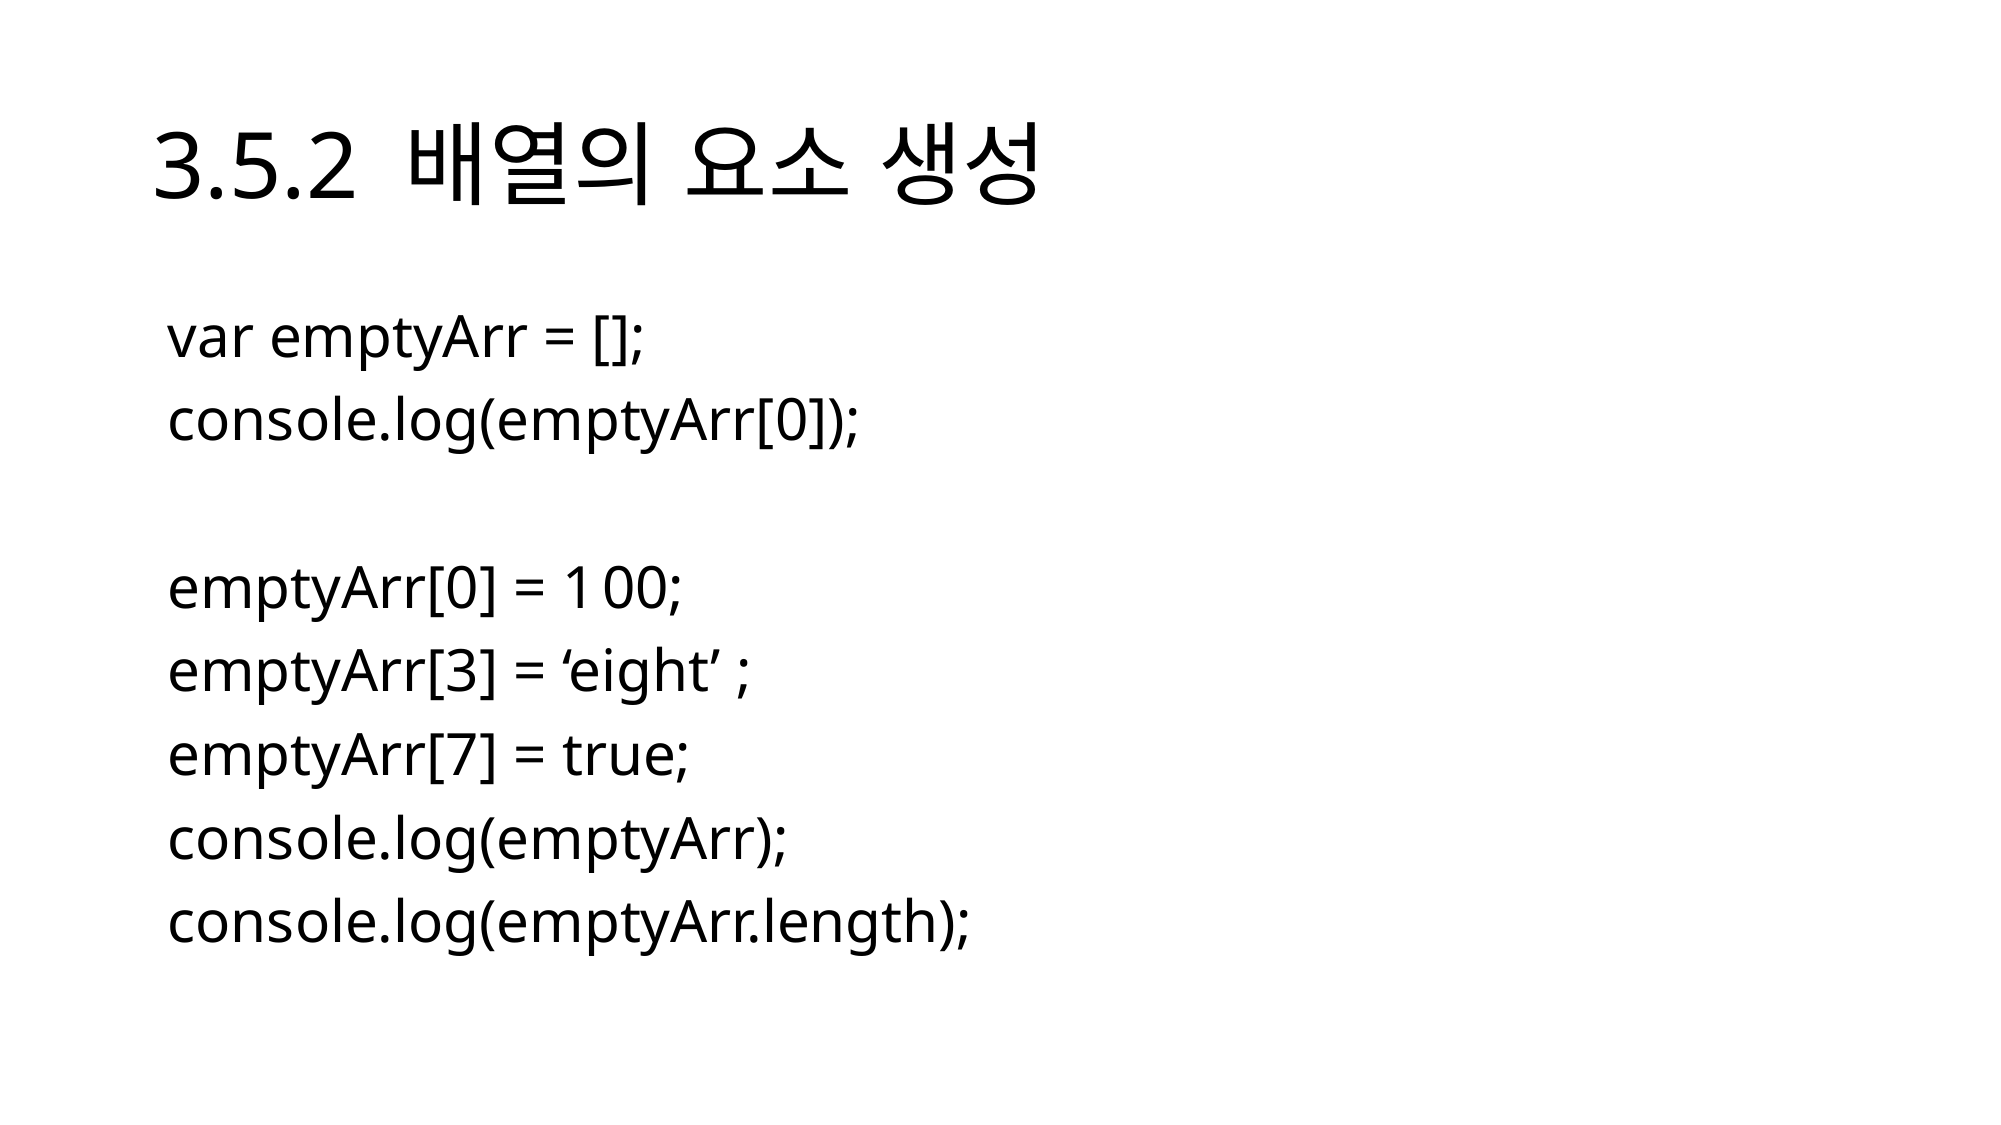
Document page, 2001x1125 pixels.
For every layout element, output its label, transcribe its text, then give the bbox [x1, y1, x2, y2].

title 3.5.2 배열의 요소 생성 [137, 59, 1863, 278]
list var emptyArr = []; console.log(emptyArr[0]); emptyArr[0] = 1 00; emptyArr[3] = ‘eight’ ; emptyArr[7] = true; console.log(emptyArr); console.log(emptyArr.length); [137, 299, 1863, 1014]
